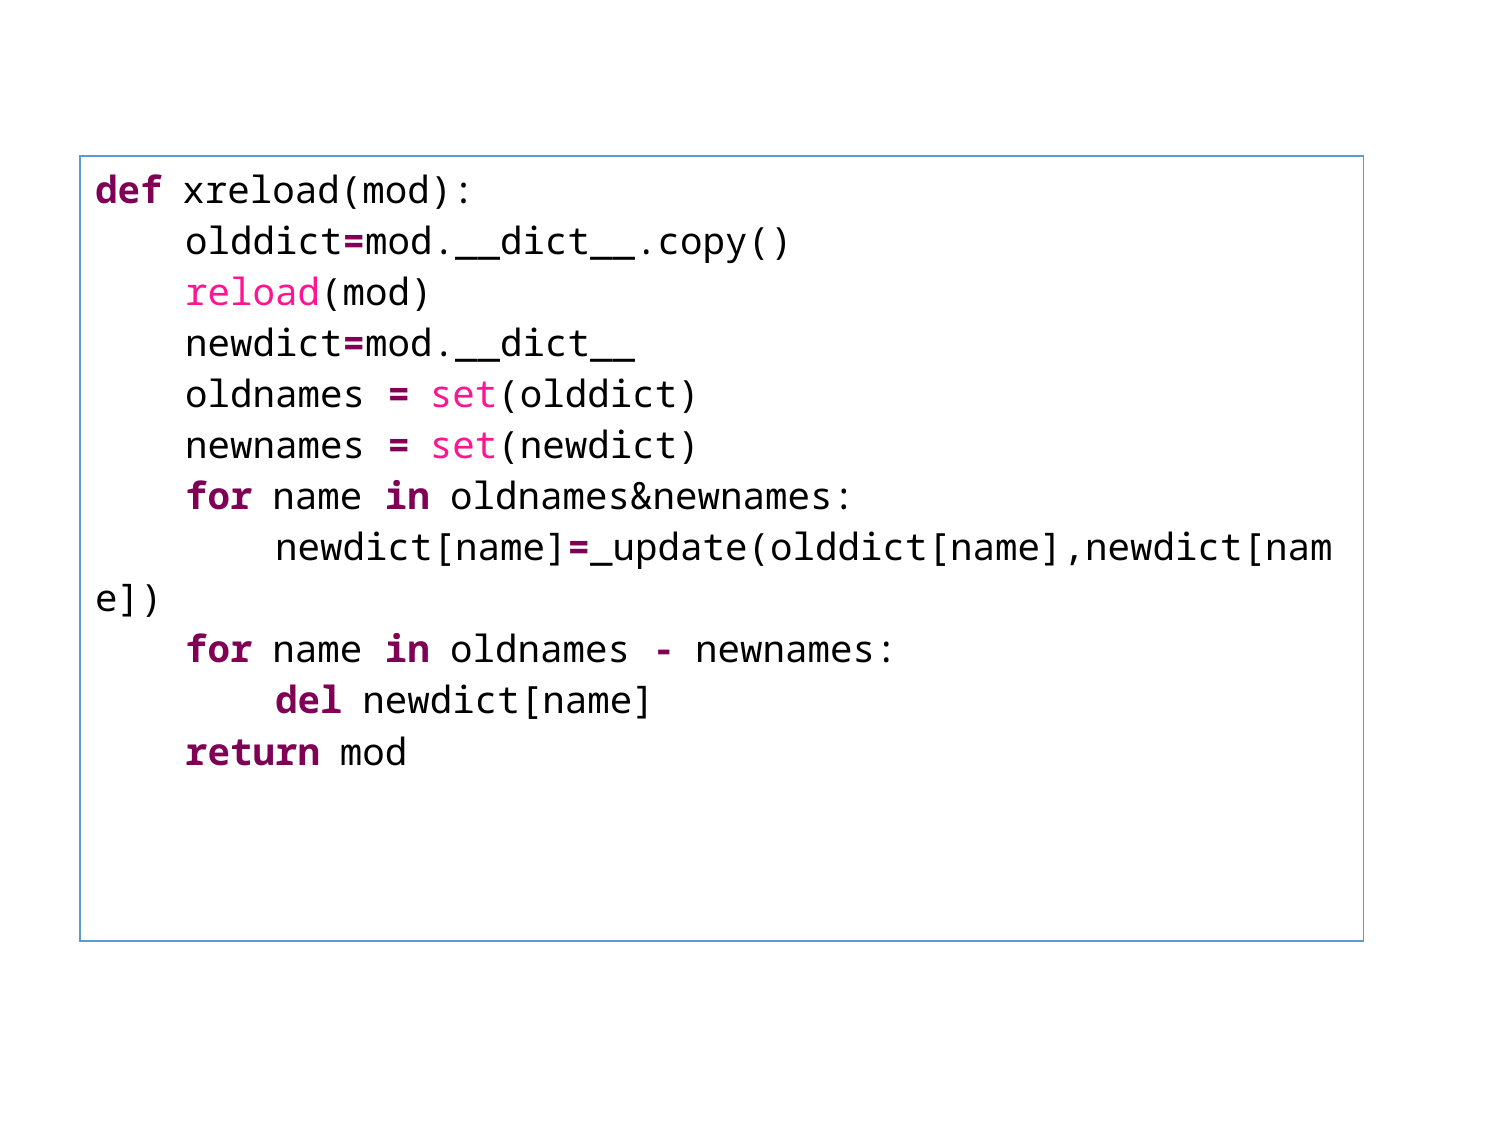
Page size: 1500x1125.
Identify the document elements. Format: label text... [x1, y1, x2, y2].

table_header def xreload(mod): olddict=mod.__dict__.copy() reload(mod) newdict=mod.__dict__ oldnames = set(olddict) newnames = set(newdict) for name in oldnames&newnames: newdict[name]=_update(olddict[name],newdict[name]) for name in oldnames - newnames: del newdict[name] return mod [81, 157, 1363, 940]
